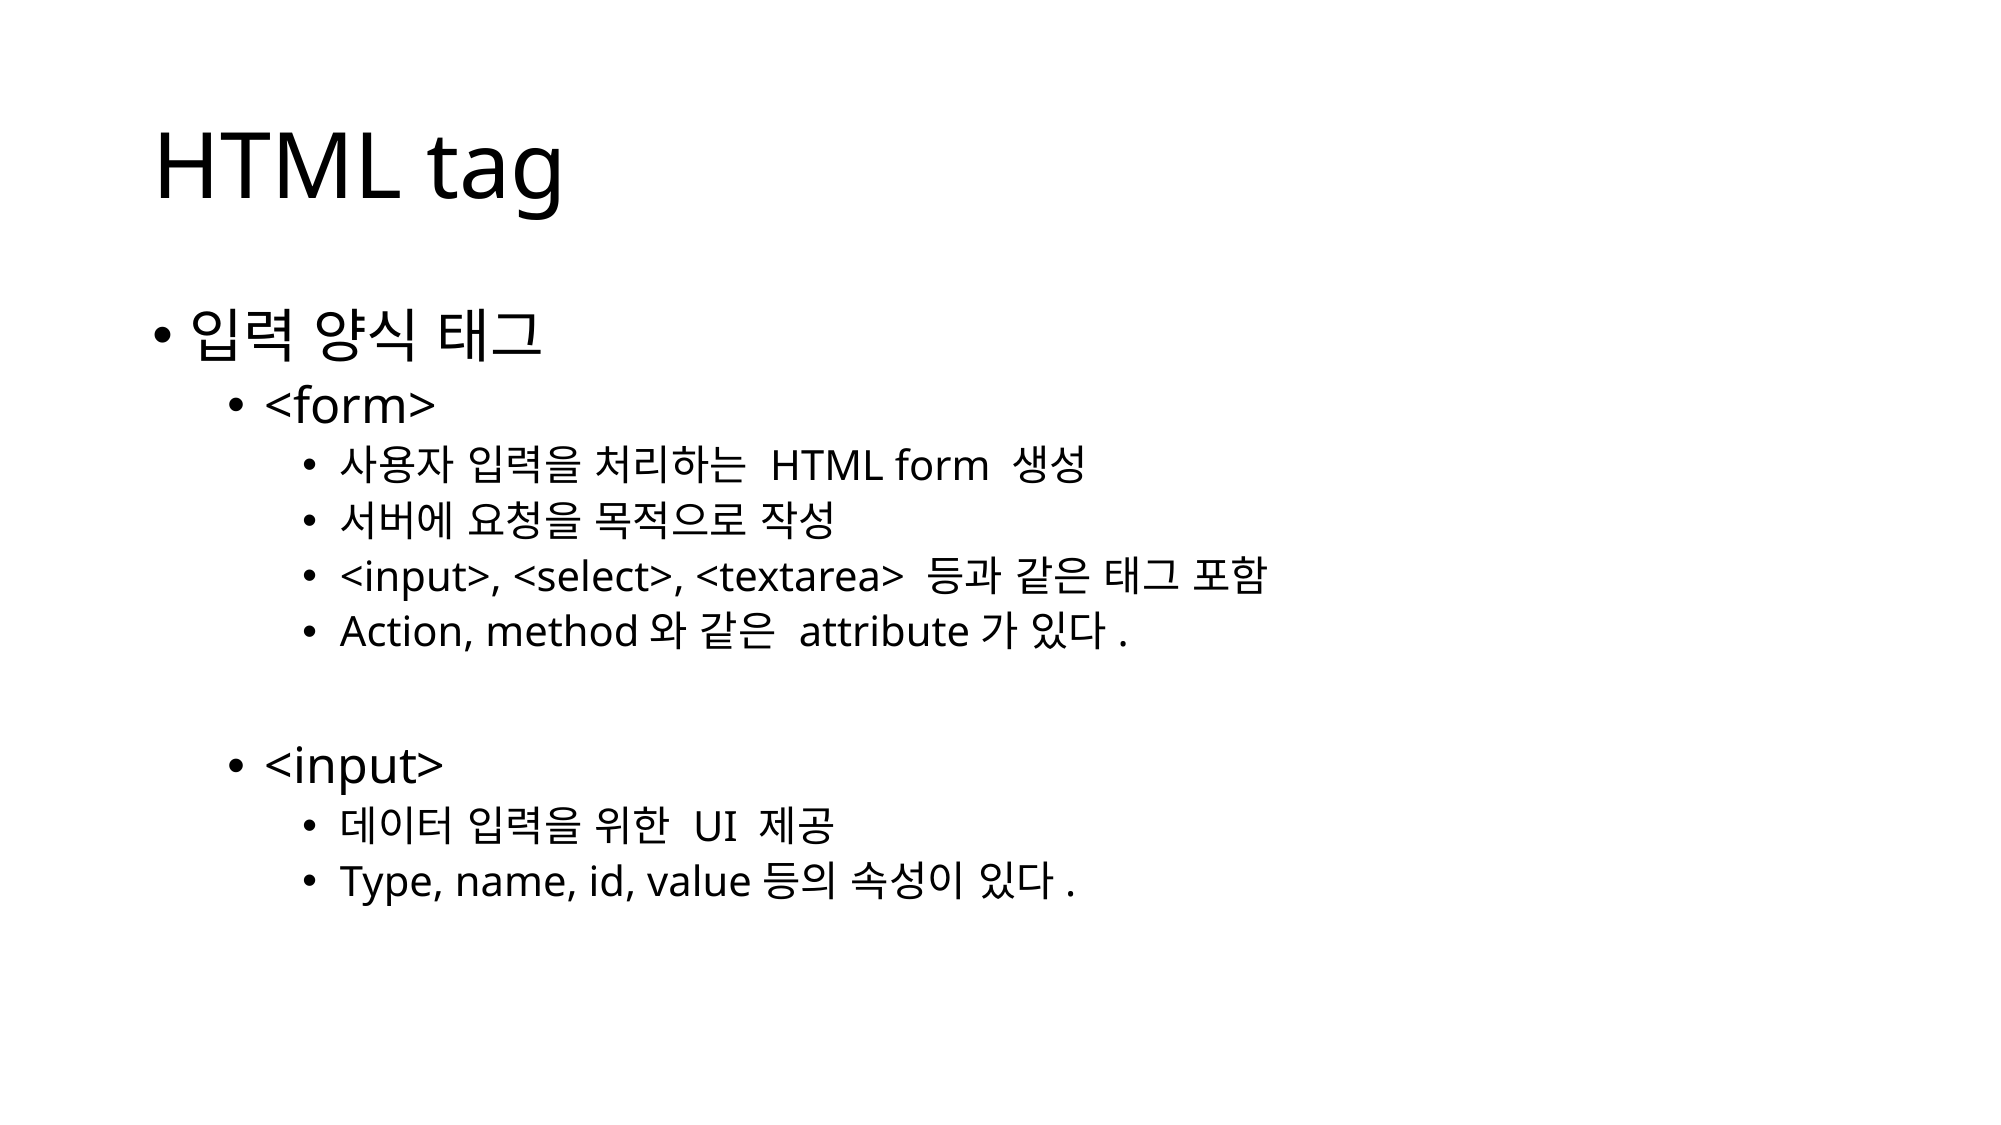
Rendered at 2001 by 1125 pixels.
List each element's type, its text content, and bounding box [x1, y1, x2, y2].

list 입력 양식 태그 <form> 사용자 입력을 처리하는 HTML form 생성 서버에 요청을 목적으로 작성 <input>, <select>, <textarea> 등과 같은 태그 포함 Action, method와 같은 attribute가 있다. <input> 데이터 입력을 위한 UI 제공 Type, name, id, value등의 속성이 있다. [137, 299, 1863, 1014]
title HTML tag [137, 59, 1863, 278]
